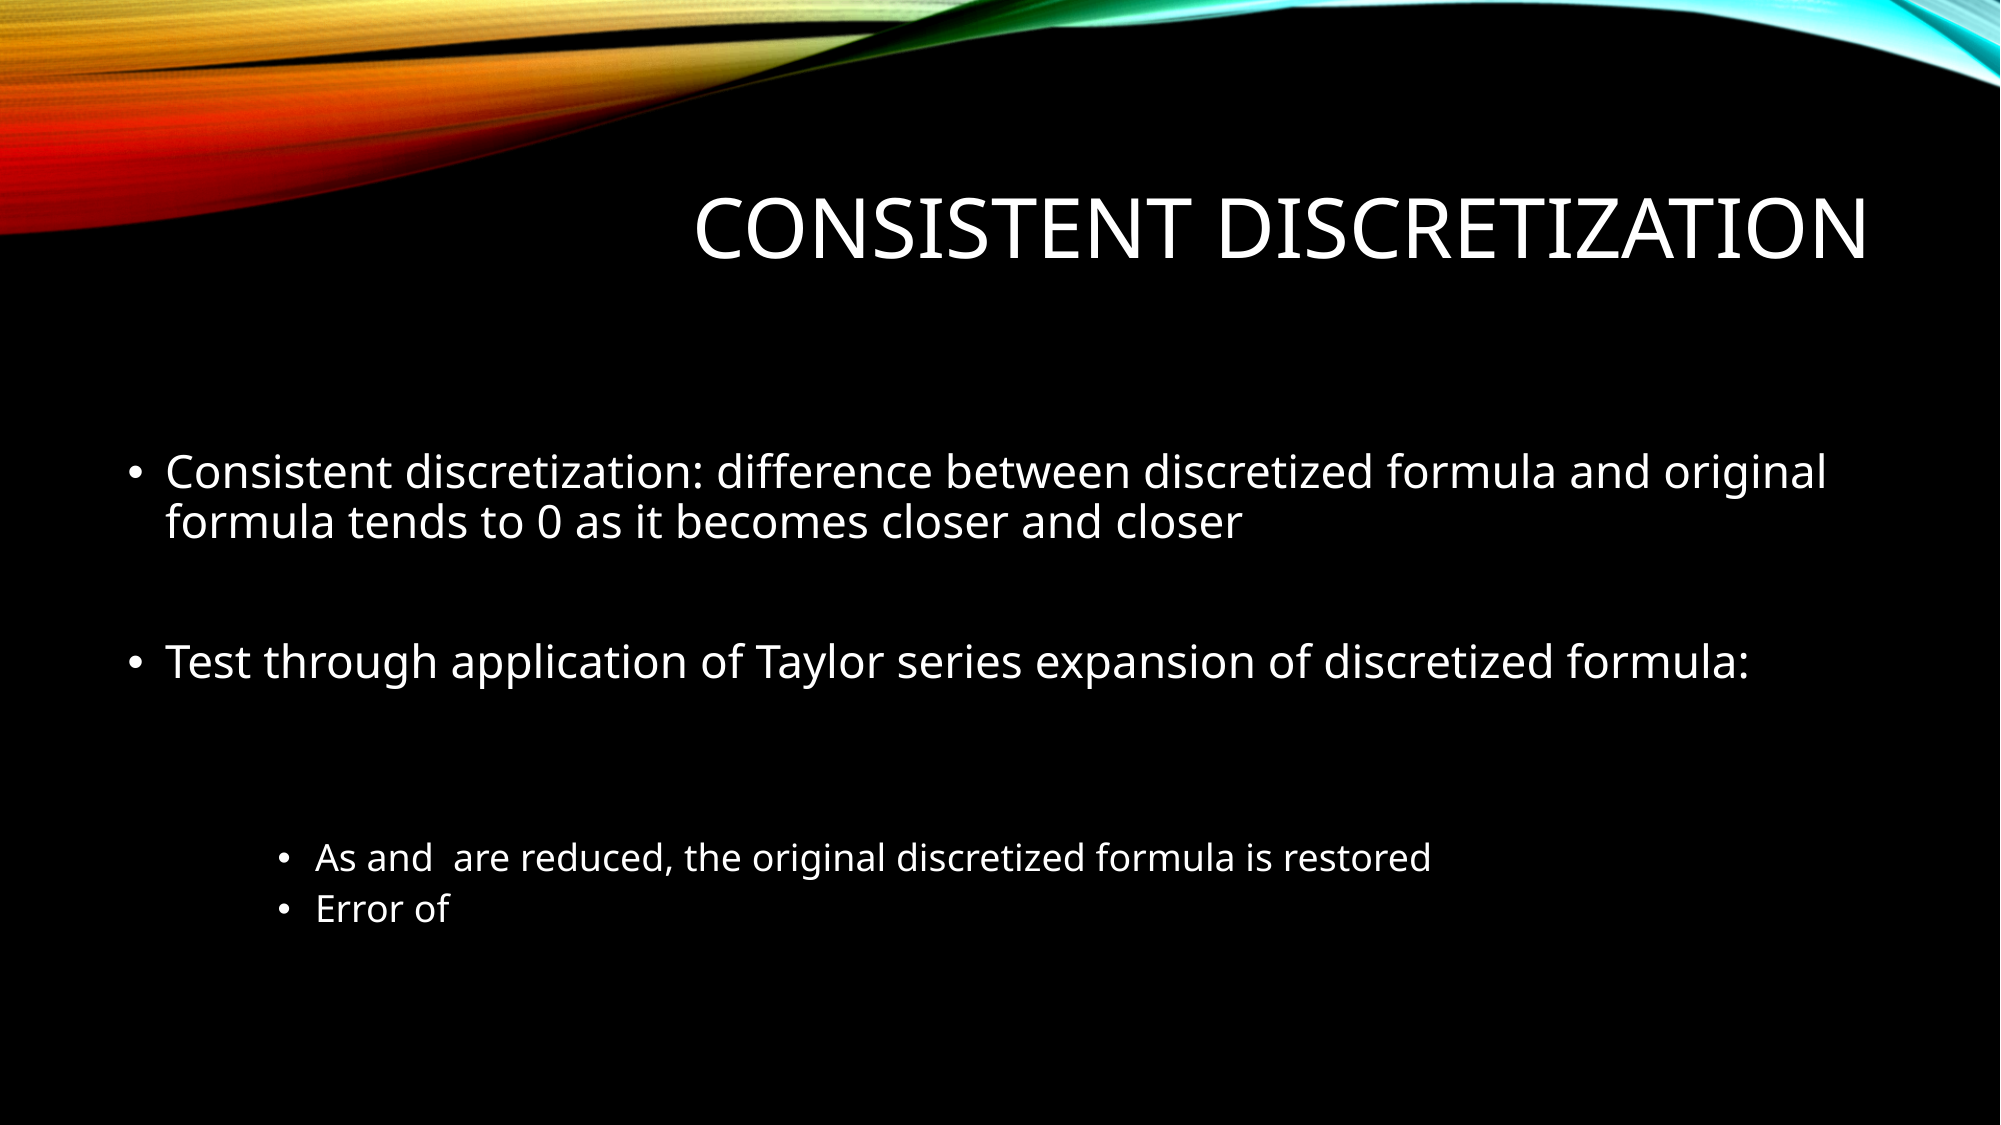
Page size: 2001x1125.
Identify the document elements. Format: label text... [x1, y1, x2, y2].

title CONSISTENT DISCRETIZATION [474, 125, 1888, 338]
picture [0, 0, 2000, 237]
